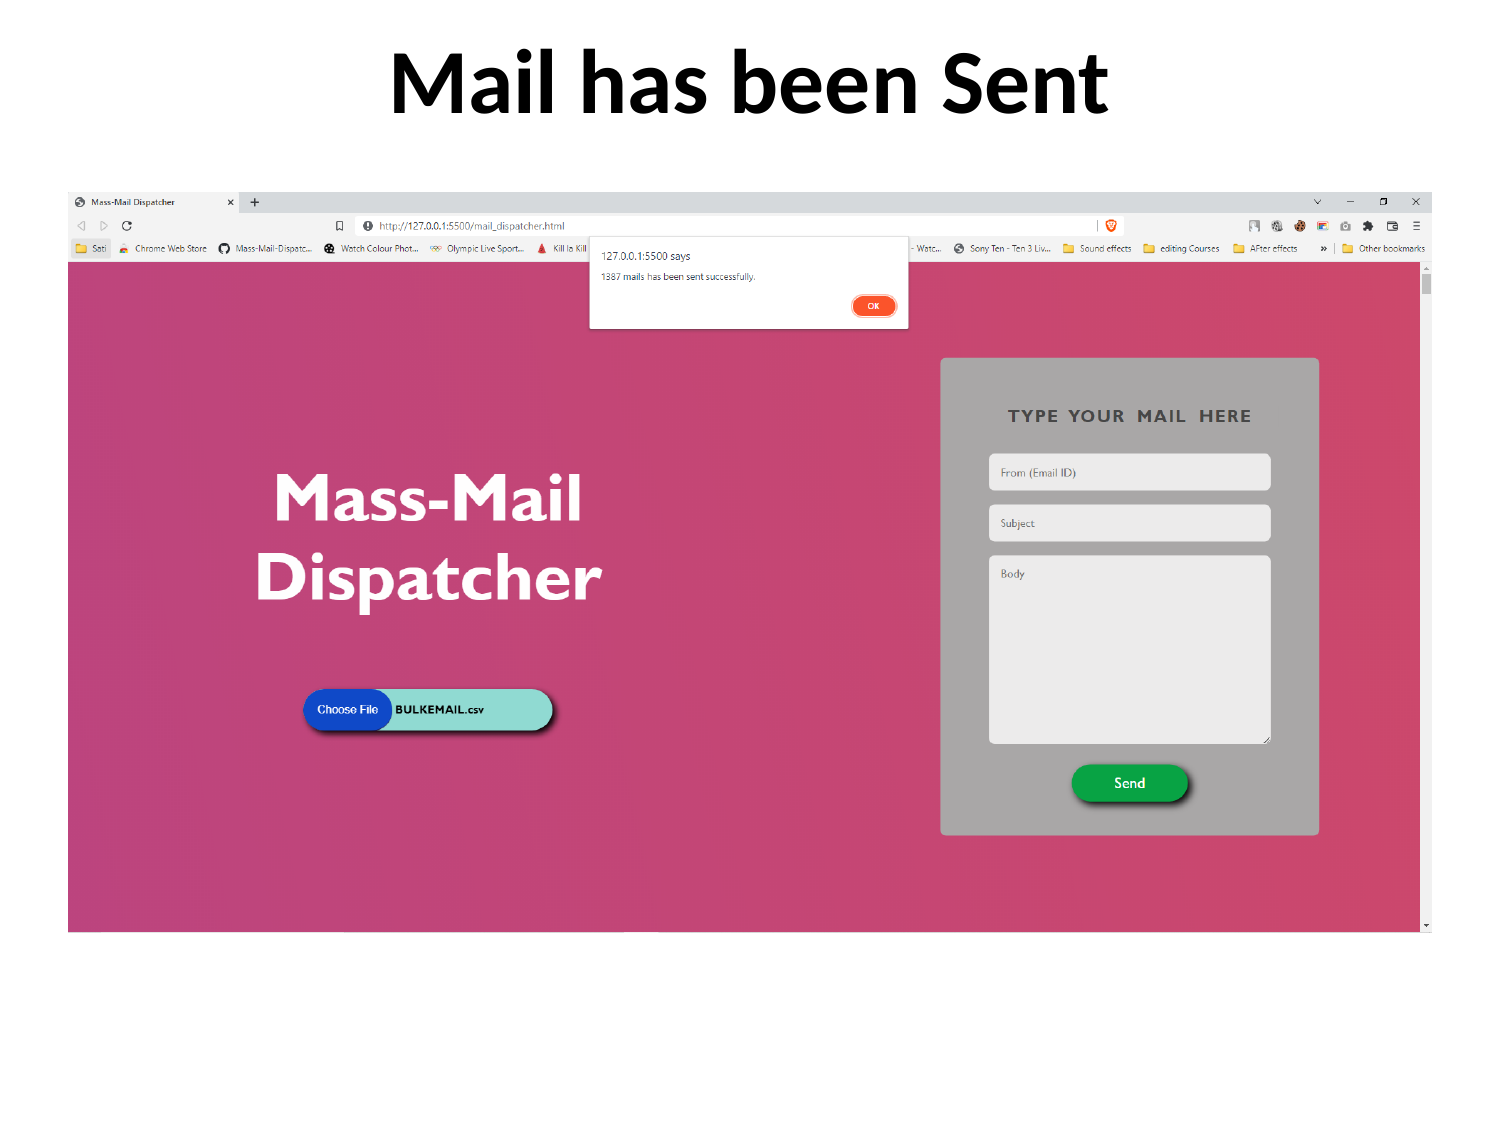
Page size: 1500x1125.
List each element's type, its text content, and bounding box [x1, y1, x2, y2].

picture [68, 192, 1432, 933]
title Mail has been Sent [386, 19, 1115, 190]
